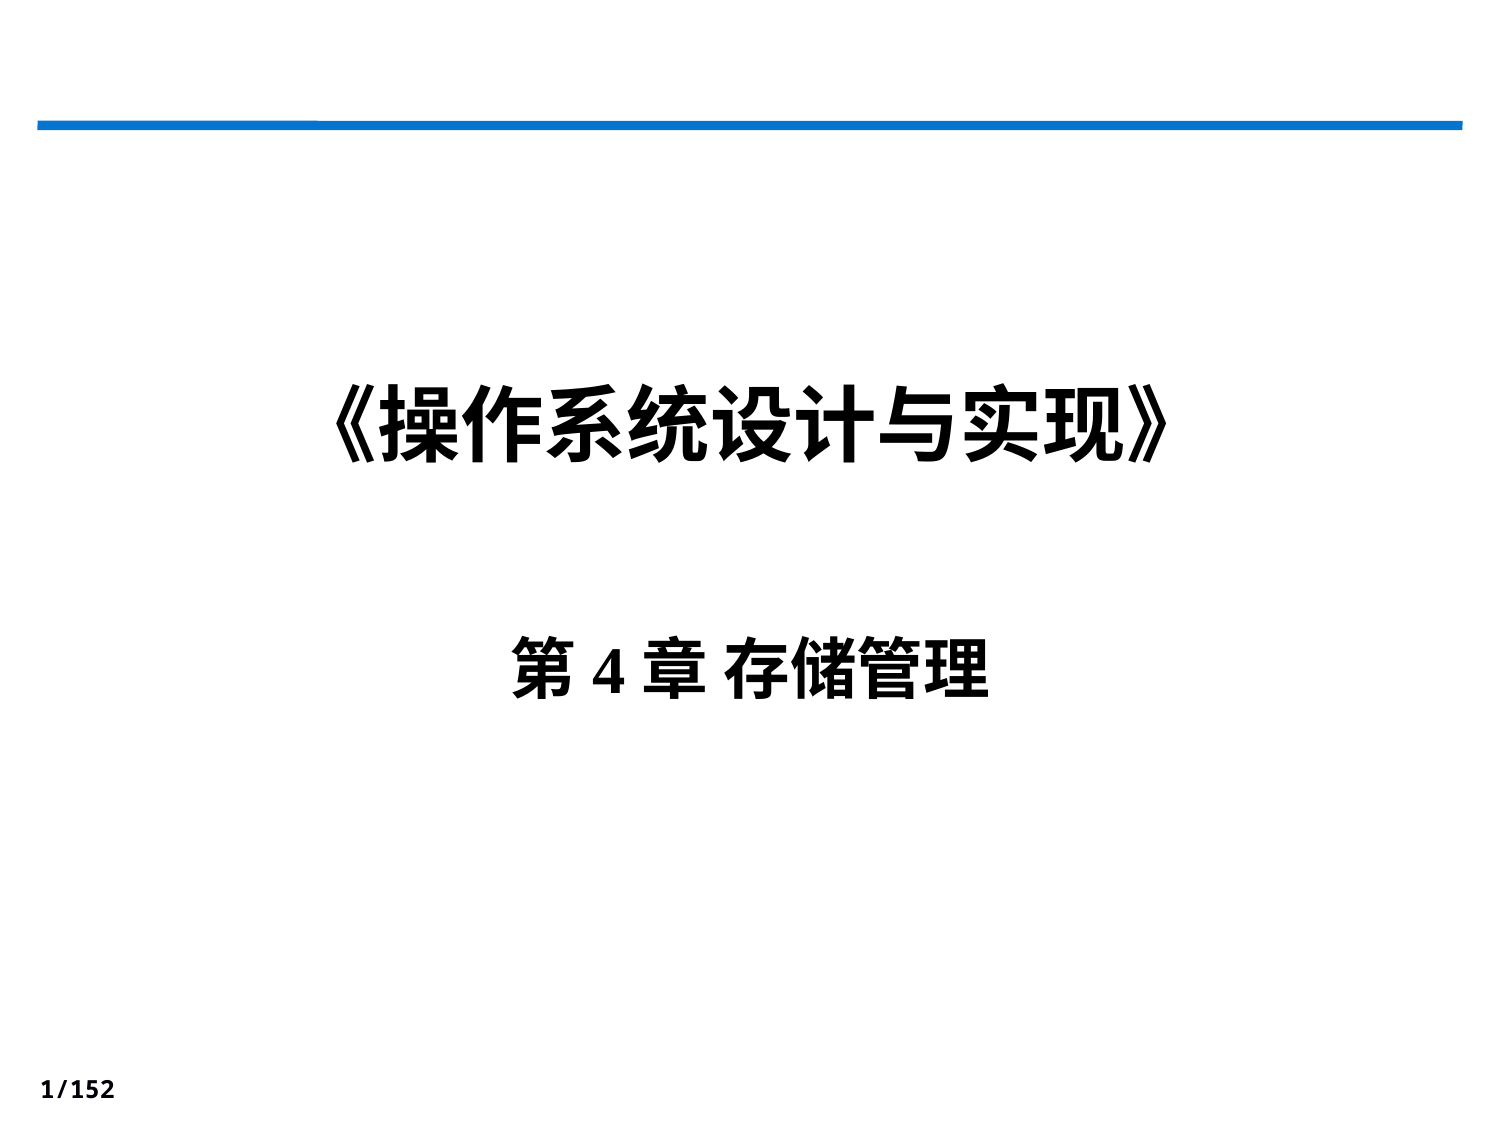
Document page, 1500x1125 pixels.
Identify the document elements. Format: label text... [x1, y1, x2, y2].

text_box 《操作系统设计与实现》 [3, 364, 1500, 494]
text_box 第4章 存储管理 [0, 619, 1500, 749]
